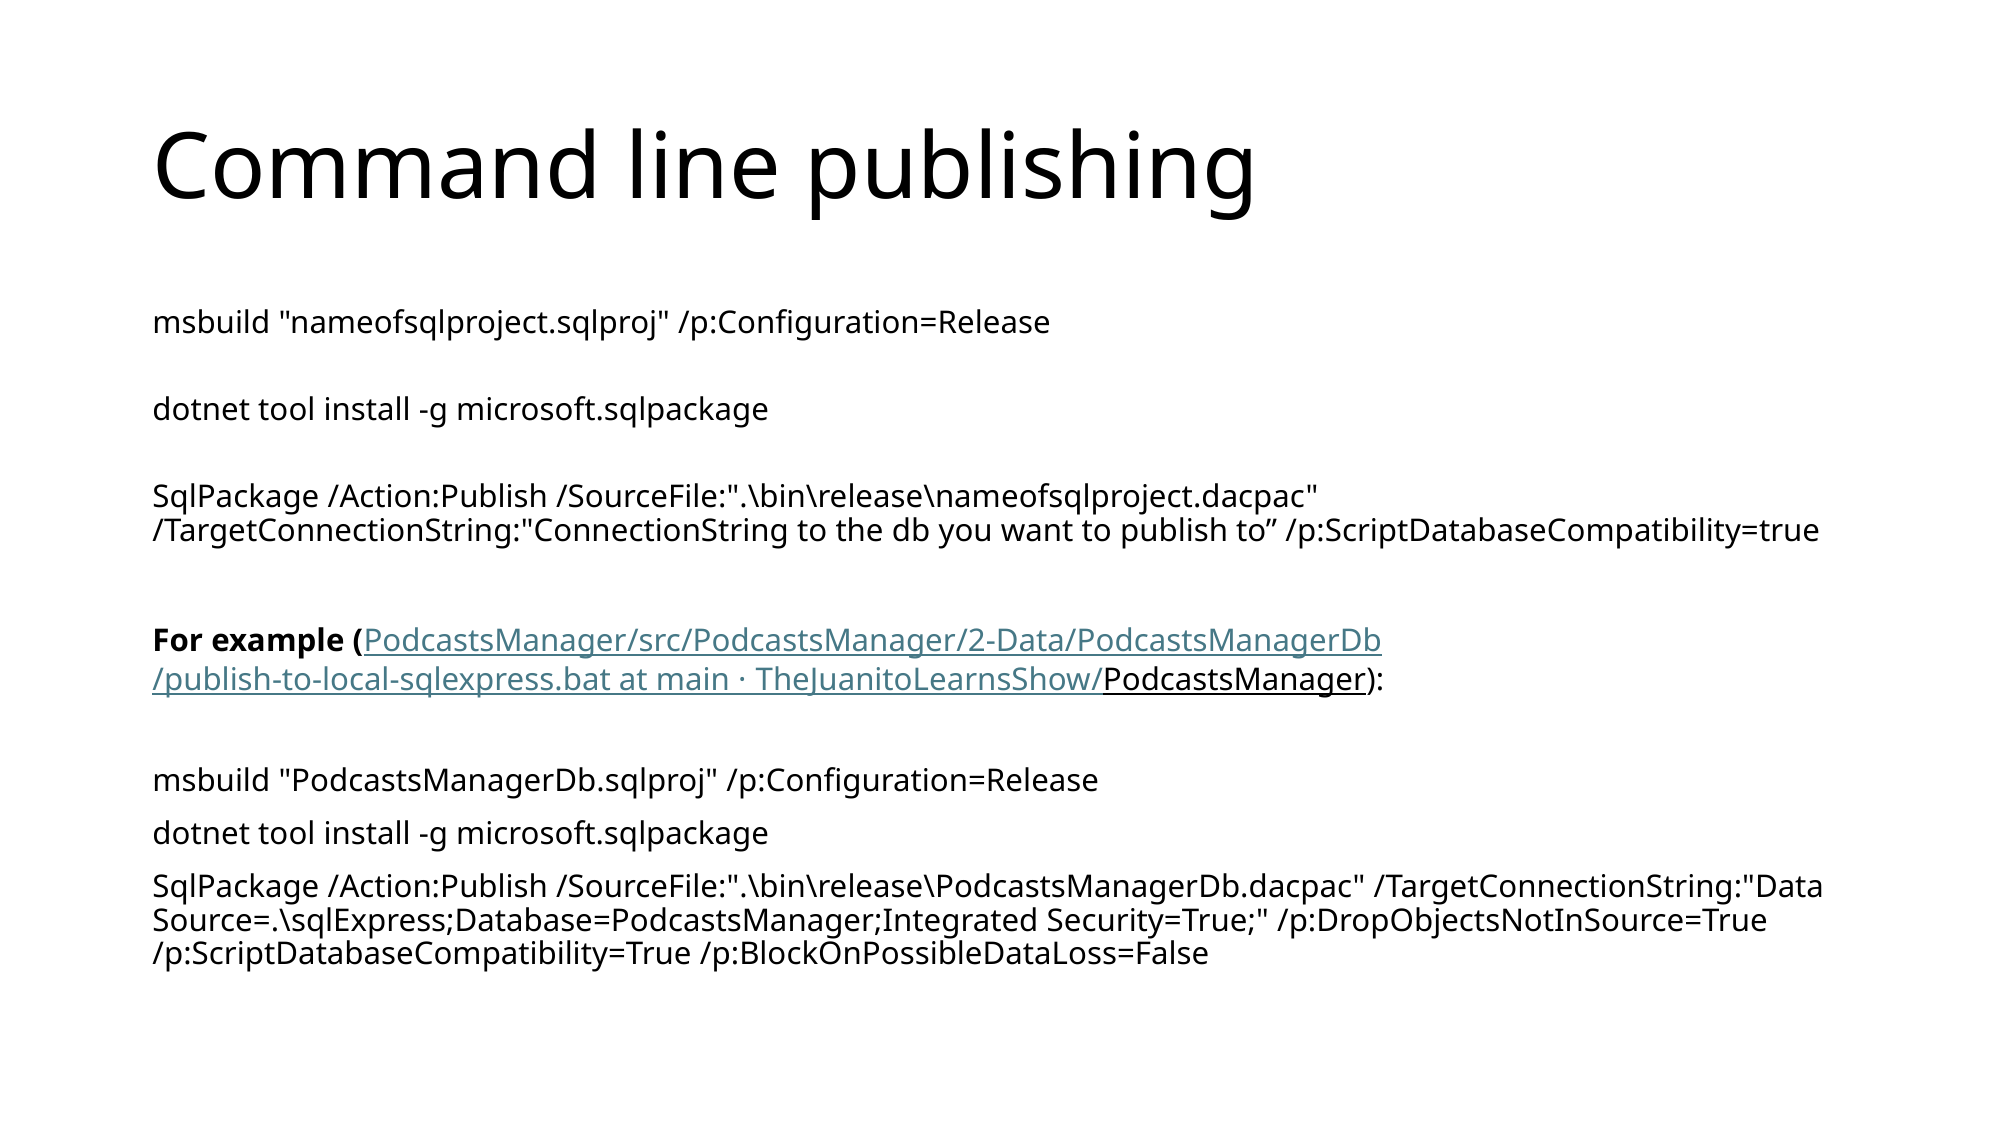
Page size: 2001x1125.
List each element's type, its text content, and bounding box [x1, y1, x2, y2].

list msbuild "nameofsqlproject.sqlproj" /p:Configuration=Release dotnet tool install -g microsoft.sqlpackage SqlPackage /Action:Publish /SourceFile:".\bin\release\nameofsqlproject.dacpac" /TargetConnectionString:"ConnectionString to the db you want to publish to” /p:ScriptDatabaseCompatibility=true For example (PodcastsManager/src/PodcastsManager/2-Data/PodcastsManagerDb/publish-to-local-sqlexpress.bat at main · TheJuanitoLearnsShow/PodcastsManager): msbuild "PodcastsManagerDb.sqlproj" /p:Configuration=Release dotnet tool install -g microsoft.sqlpackage SqlPackage /Action:Publish /SourceFile:".\bin\release\PodcastsManagerDb.dacpac" /TargetConnectionString:"Data Source=.\sqlExpress;Database=PodcastsManager;Integrated Security=True;" /p:DropObjectsNotInSource=True /p:ScriptDatabaseCompatibility=True /p:BlockOnPossibleDataLoss=False [137, 299, 1863, 1014]
title Command line publishing [137, 59, 1863, 278]
